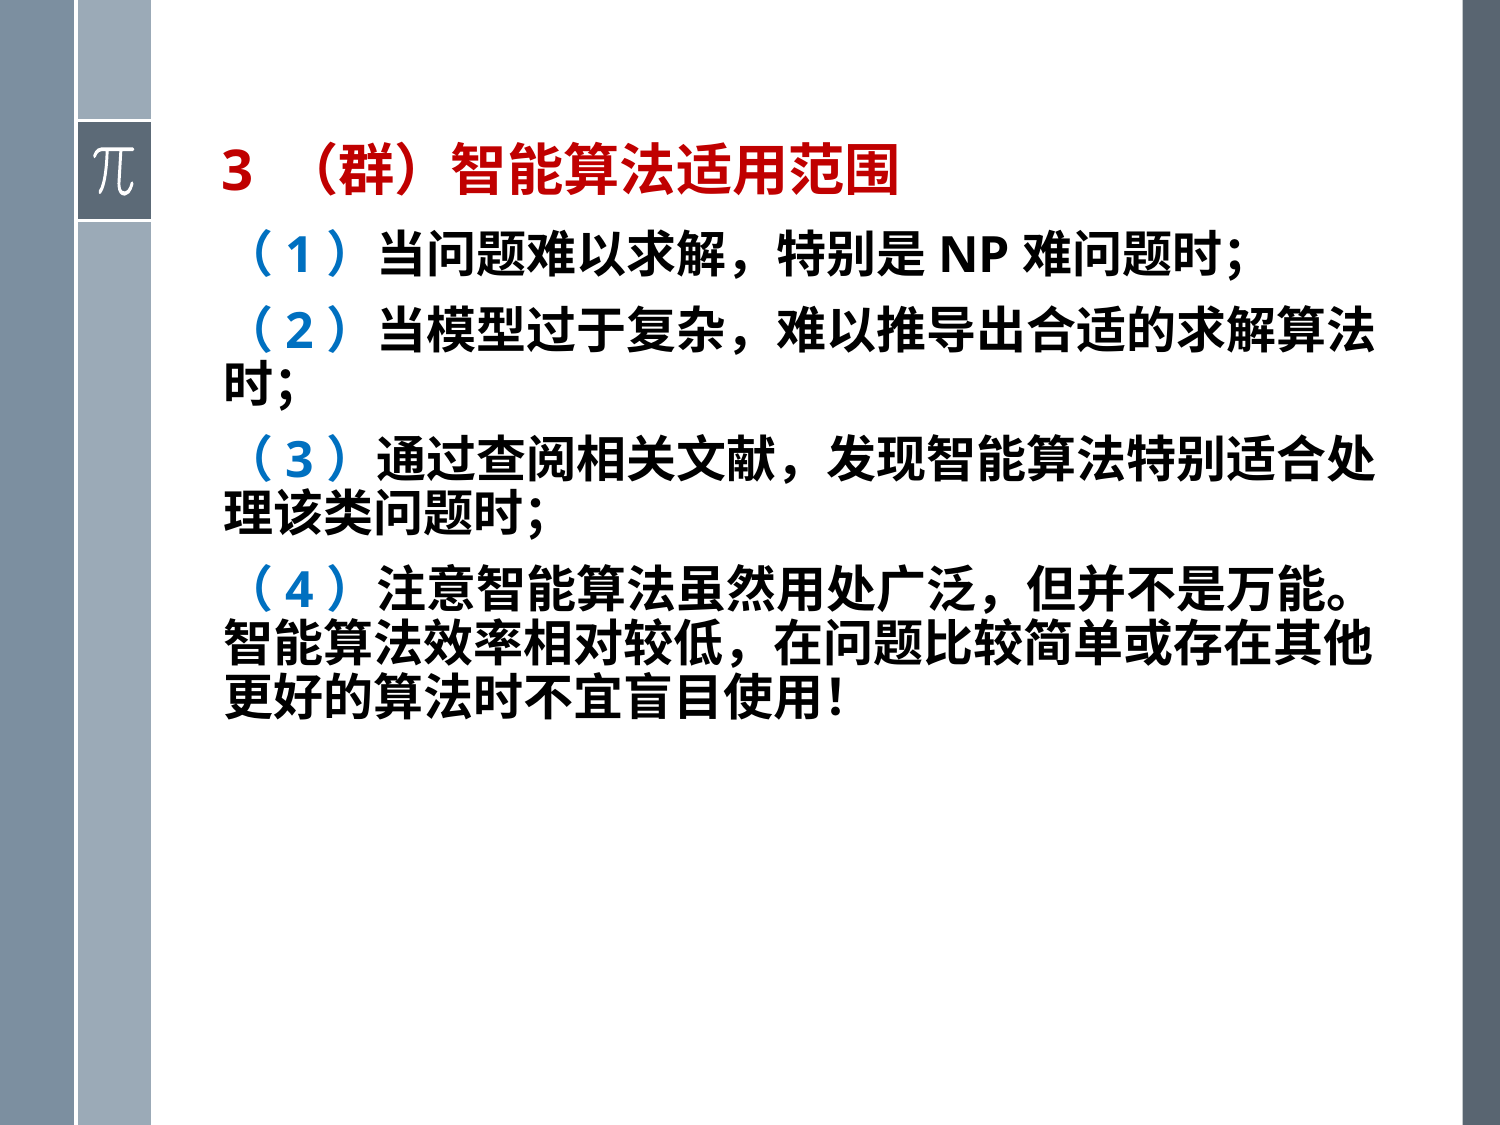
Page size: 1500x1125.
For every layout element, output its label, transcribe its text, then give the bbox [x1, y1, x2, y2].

text_box （1）当问题难以求解，特别是NP难问题时； （2）当模型过于复杂，难以推导出合适的求解算法时； （3）通过查阅相关文献，发现智能算法特别适合处理该类问题时； （4）注意智能算法虽然用处广泛，但并不是万能。智能算法效率相对较低，在问题比较简单或存在其他更好的算法时不宜盲目使用！ [208, 221, 1413, 647]
text_box 3 （群）智能算法适用范围 [206, 113, 1411, 210]
